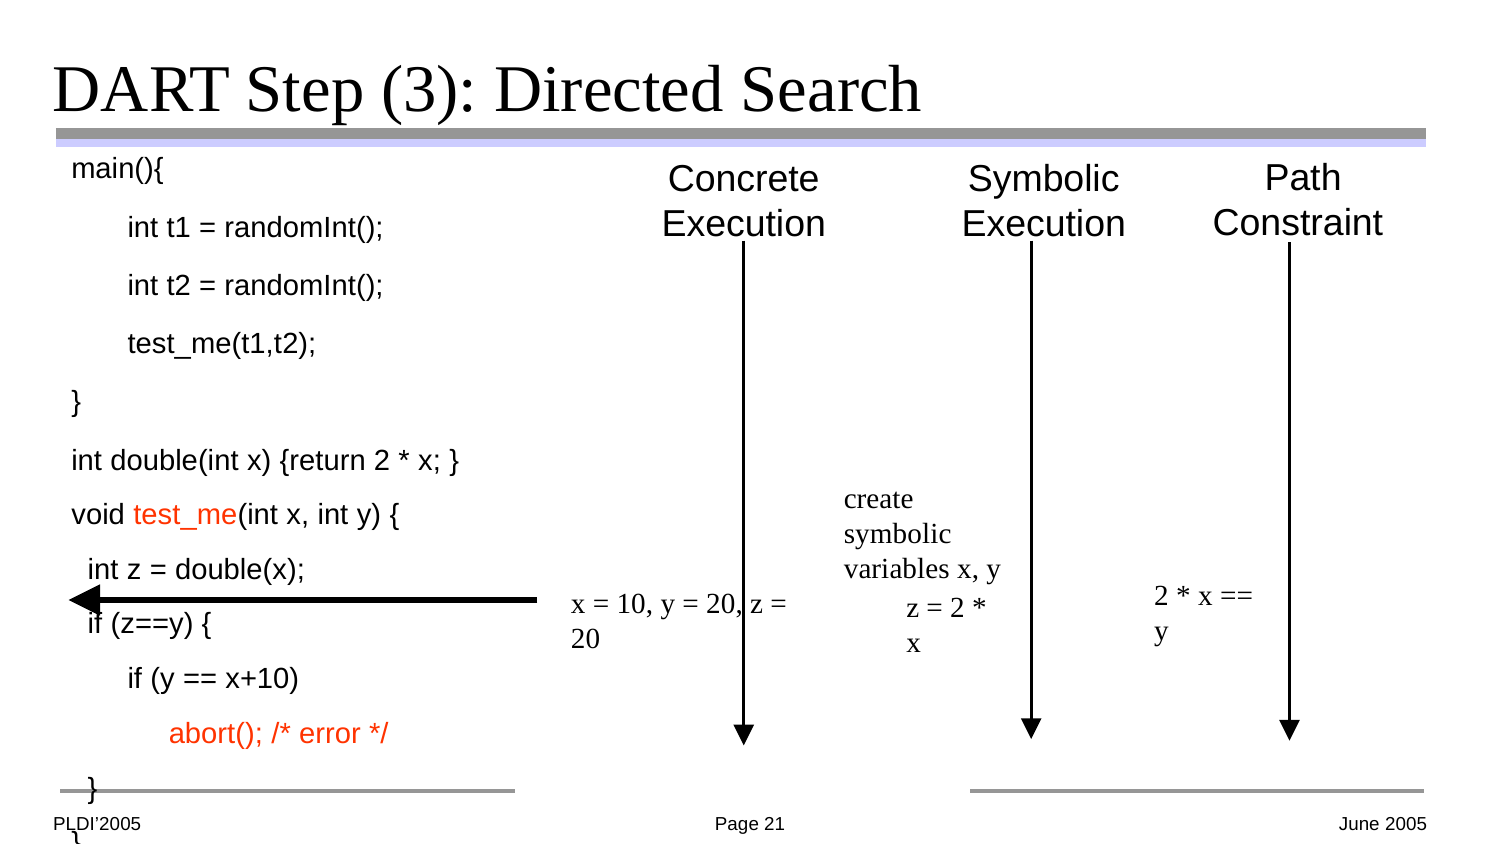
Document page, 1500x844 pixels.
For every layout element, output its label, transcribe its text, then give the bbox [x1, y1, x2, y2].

text_box x = 10, y = 20, z = 20 [748, 576, 838, 614]
text_box z = 2 * x [891, 581, 1024, 619]
text_box main(){ int t1 = randomInt(); int t2 = randomInt(); test_me(t1,t2); } int double(int x) {return 2 * x; } void test_me(int x, int y) { int z = double(x); if (z==y) { if (y == x+10) abort(); /* error */ } } [56, 142, 705, 777]
text_box create symbolic variables x, y [828, 471, 1026, 536]
title DART Step (3): Directed Search [37, 37, 1063, 132]
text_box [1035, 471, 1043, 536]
text_box x = 10, y = 20, z = 20 [555, 576, 739, 614]
text_box Concrete Execution [618, 146, 869, 226]
text_box Symbolic Execution [918, 146, 1169, 226]
text_box Path Constraint [1172, 145, 1423, 225]
text_box 2 * x == y [1139, 568, 1285, 607]
